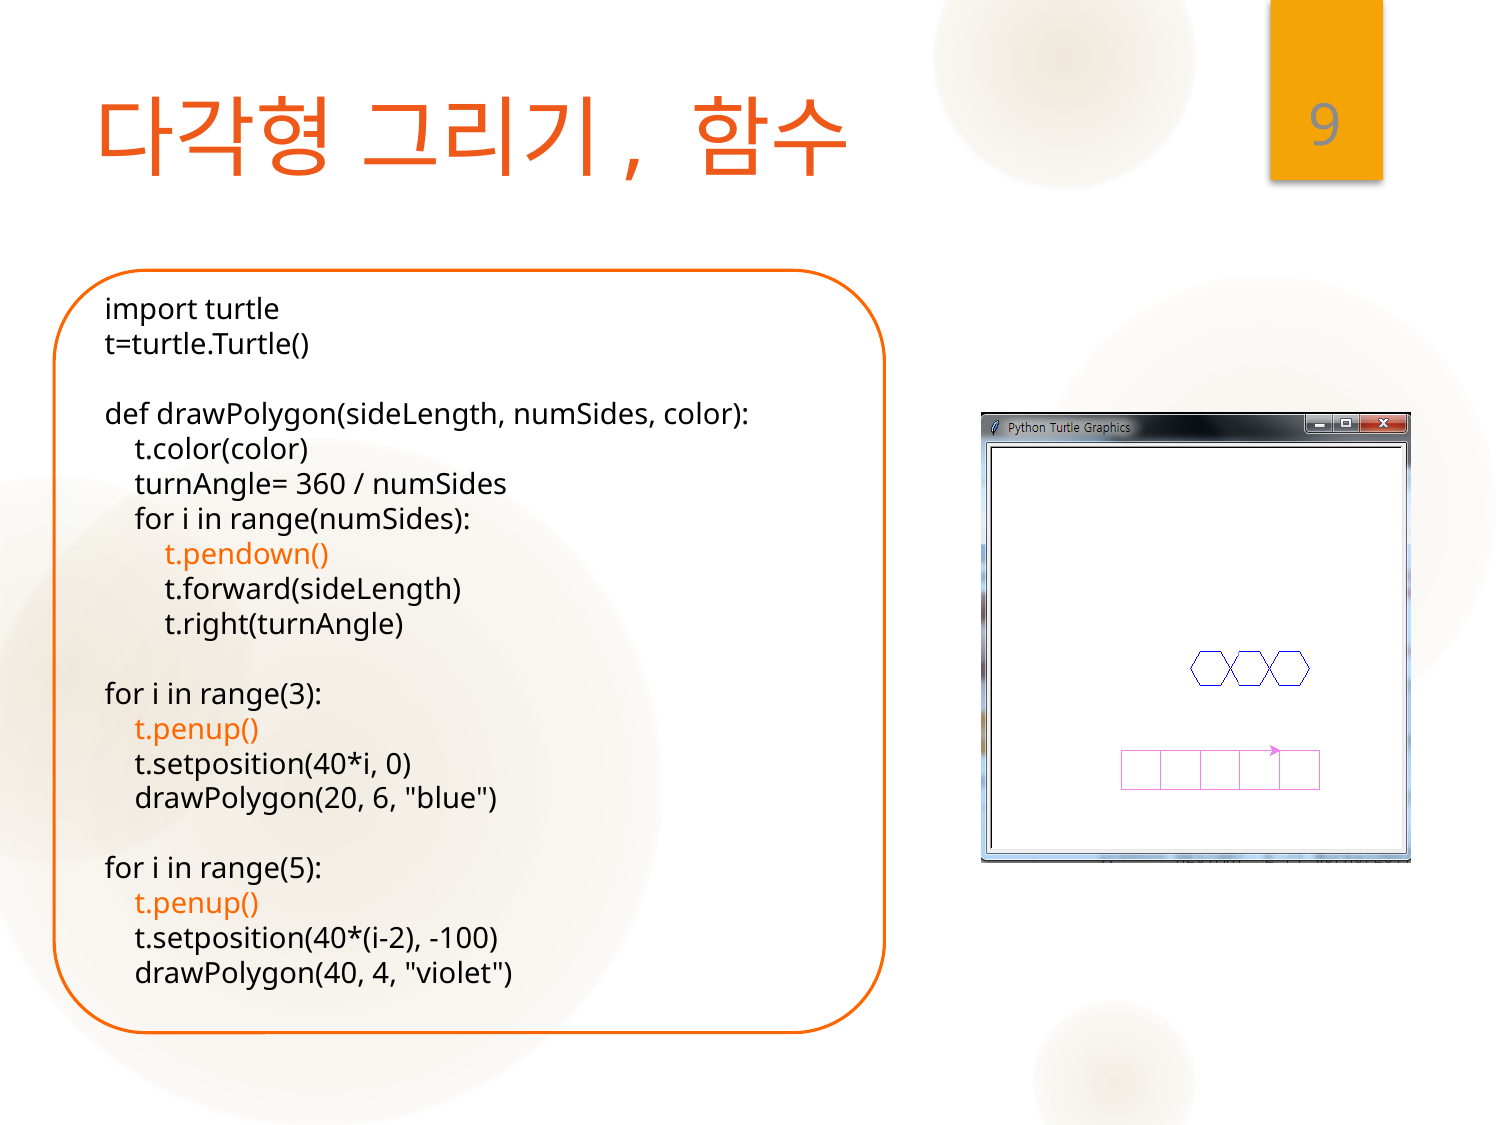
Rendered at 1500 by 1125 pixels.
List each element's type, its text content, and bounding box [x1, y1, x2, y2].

text_box [99, 270, 840, 283]
title 다각형 그리기, 함수 [79, 74, 1237, 304]
slide_number 9 [1273, 48, 1378, 175]
text_box [54, 289, 89, 1014]
text_box import turtle t=turtle.Turtle() def drawPolygon(sideLength, numSides, color): t.color(color) turnAngle= 360 / numSides for i in range(numSides): t.pendown() t.forward(sideLength) t.right(turnAngle) for i in range(3): t.penup() t.setposition(40*i, 0) drawPolygon(20, 6, "blue") for i in range(5): t.penup() t.setposition(40*(i-2), -100) drawPolygon(40, 4, "violet") [89, 283, 886, 1037]
picture [980, 412, 1411, 863]
